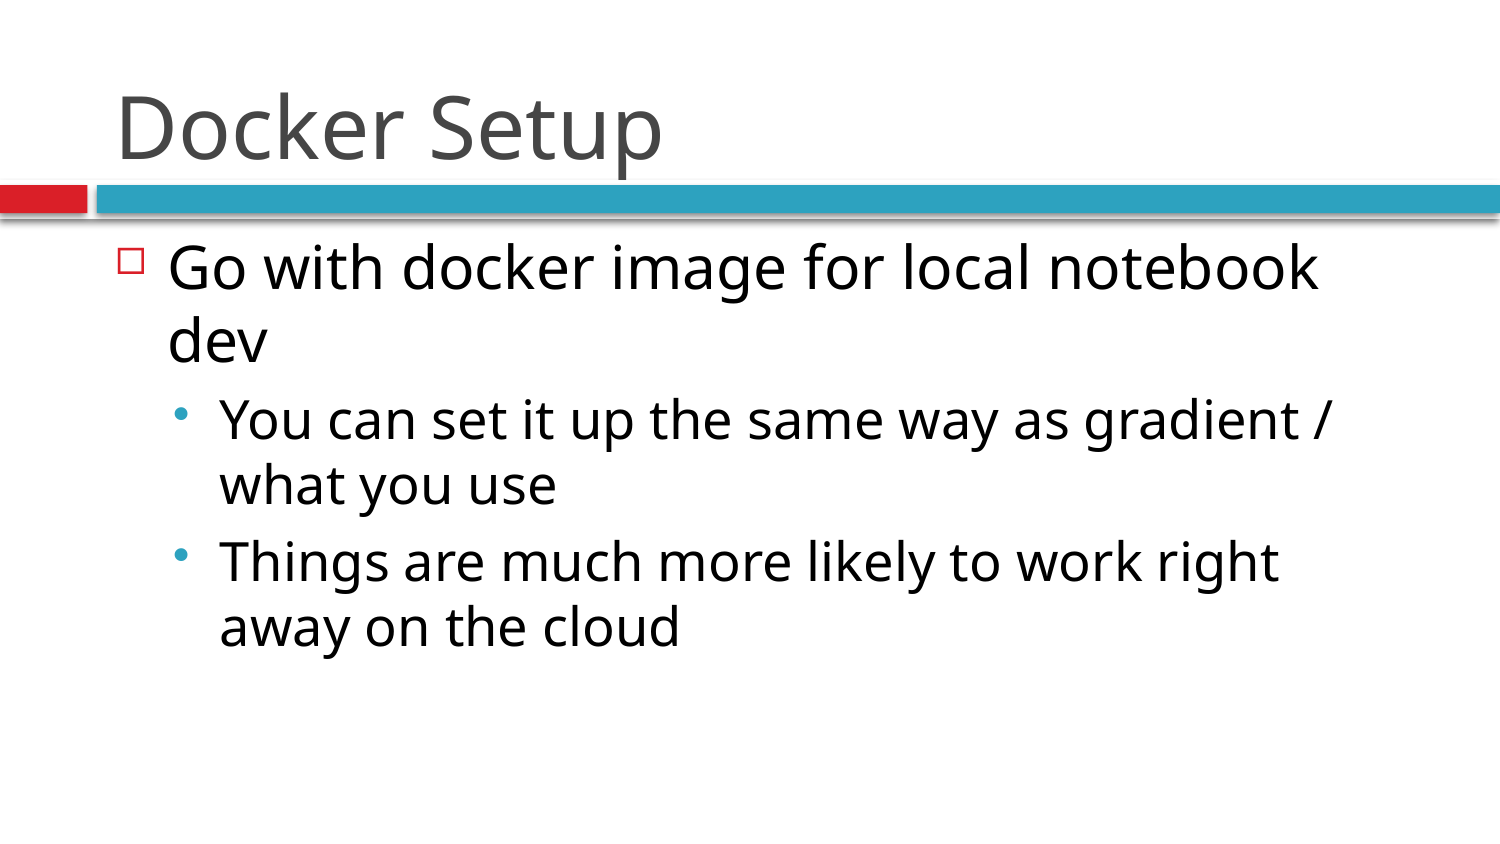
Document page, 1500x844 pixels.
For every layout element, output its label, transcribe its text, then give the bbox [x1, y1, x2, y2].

title Docker Setup [99, 19, 1438, 185]
list Go with docker image for local notebook dev You can set it up the same way as gradient / what you use Things are much more likely to work right away on the cloud [99, 221, 1438, 760]
